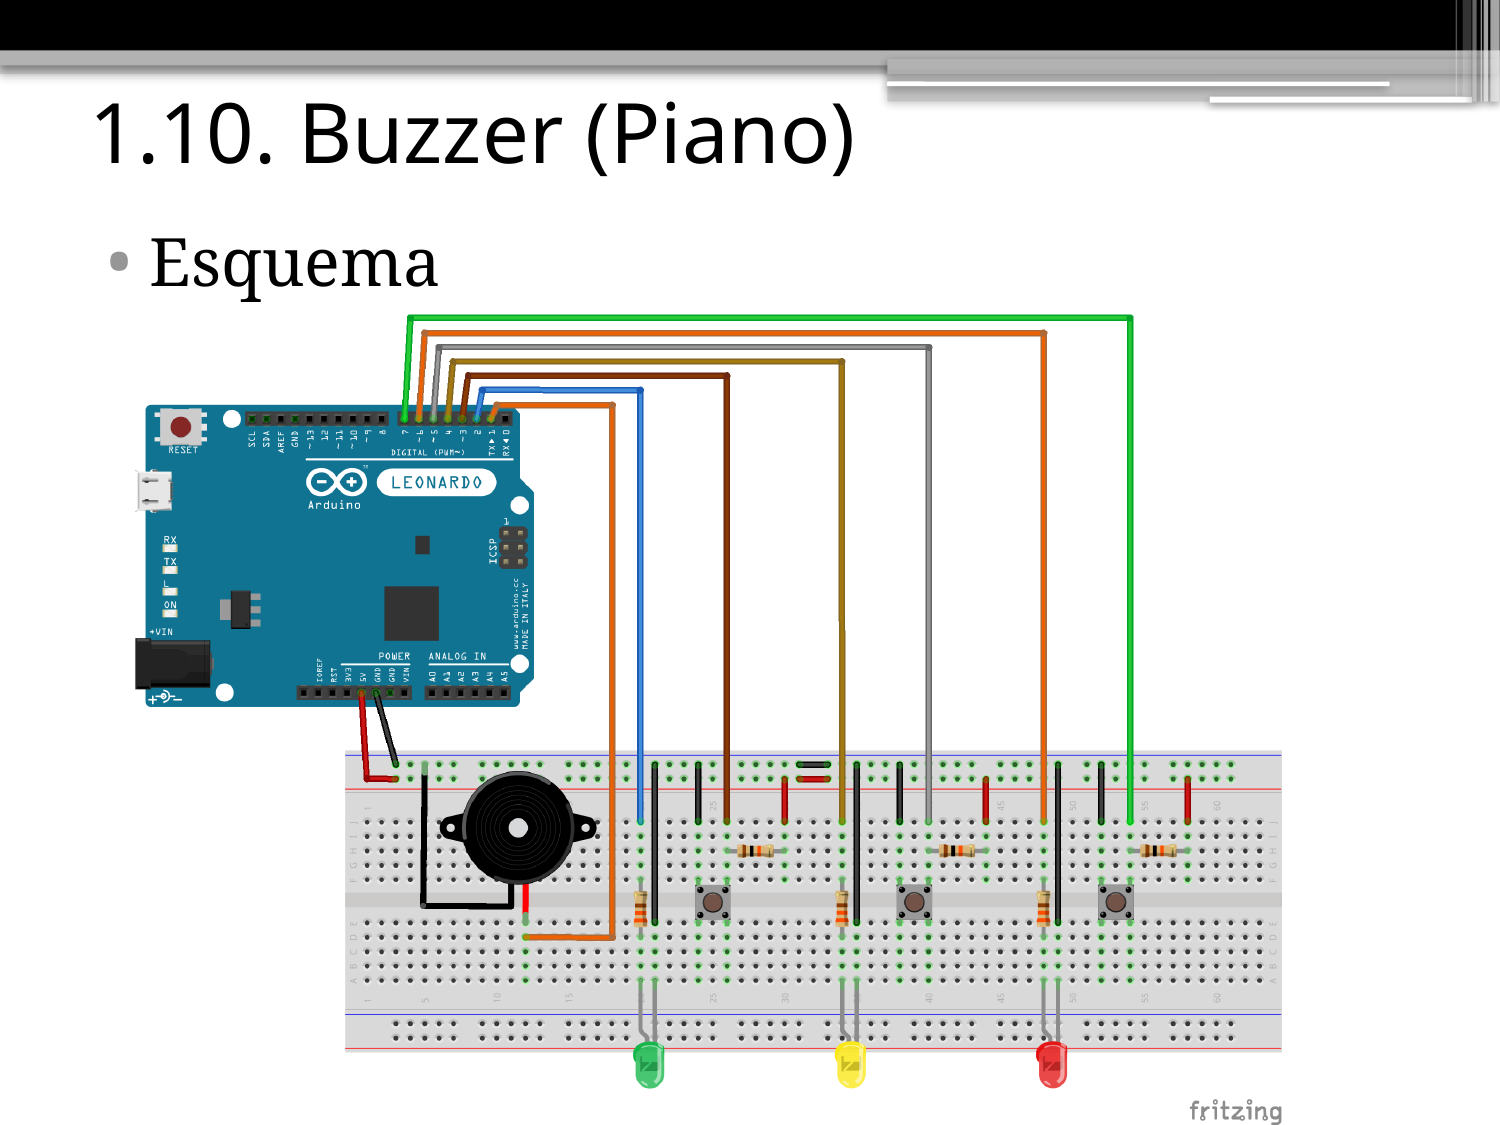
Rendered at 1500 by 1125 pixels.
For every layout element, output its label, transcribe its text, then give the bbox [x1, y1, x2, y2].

list Esquema [75, 211, 1500, 1094]
title 1.10. Buzzer (Piano) [75, 42, 1425, 218]
picture [135, 311, 1283, 1125]
